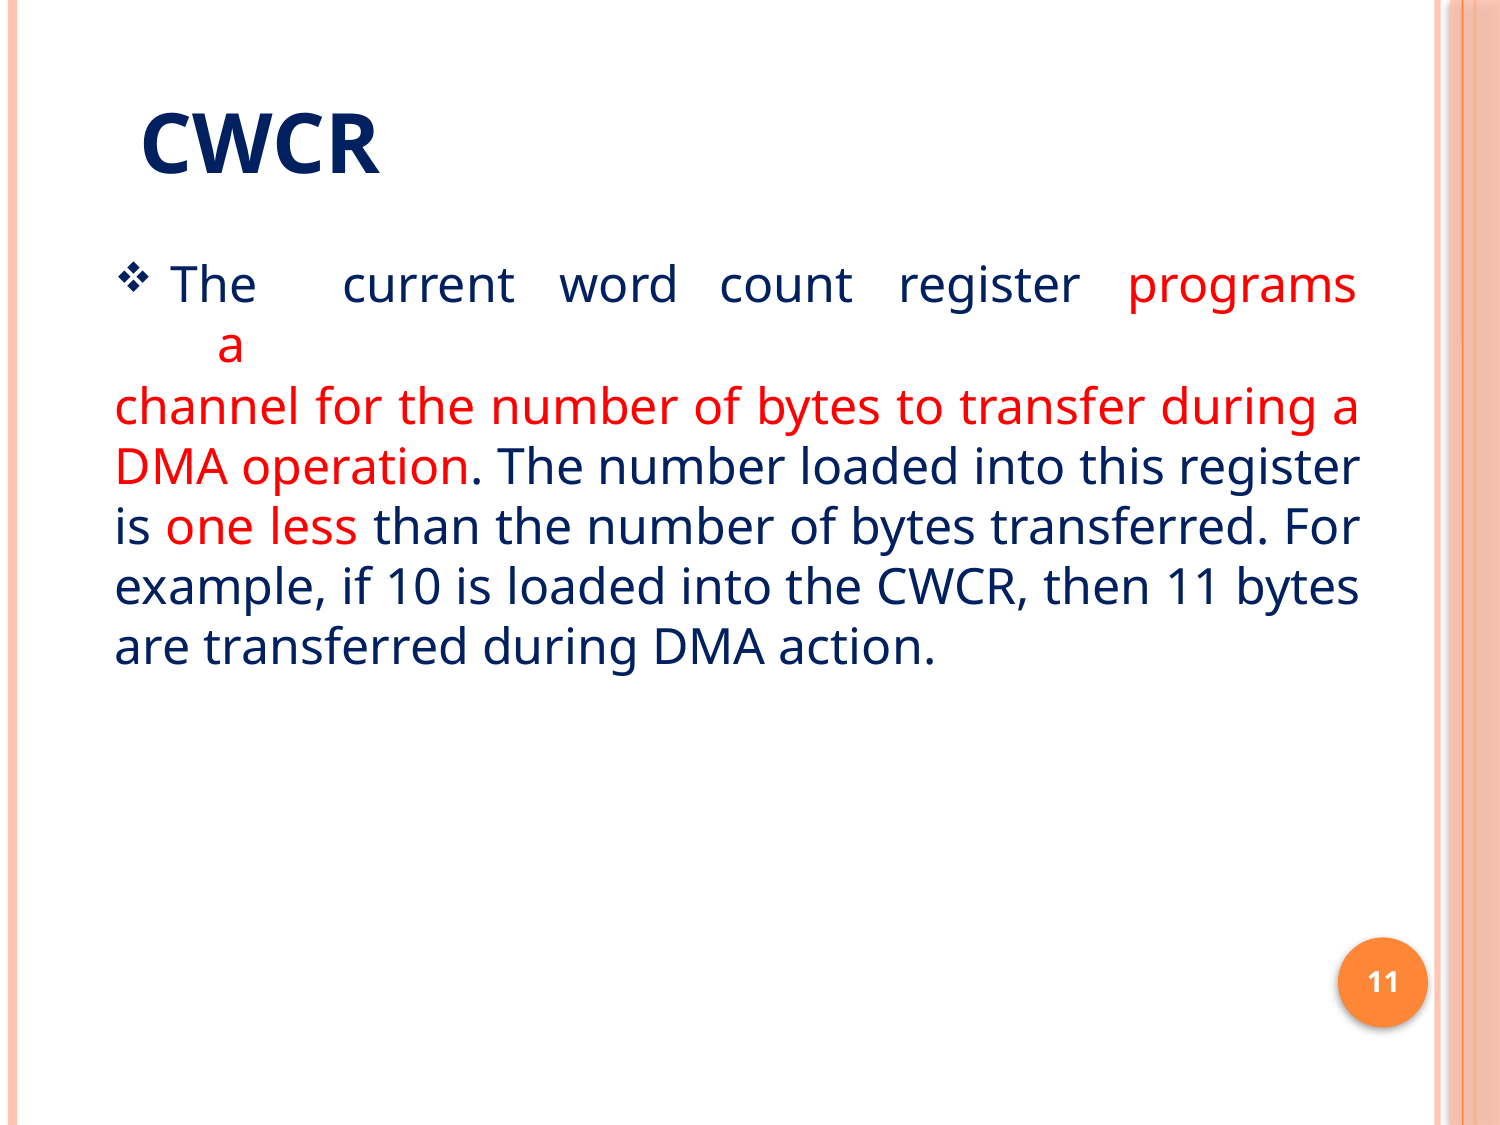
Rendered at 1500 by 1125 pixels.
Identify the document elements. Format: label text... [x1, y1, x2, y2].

title CWCR [137, 0, 500, 191]
slide_number 11 [1333, 940, 1434, 1027]
text_box The current word count register programs a channel for the number of bytes to transfer during a DMA operation. The number loaded into this register is one less than the number of bytes transferred. For example, if 10 is loaded into the CWCR, then 11 bytes are transferred during DMA action. [112, 249, 1362, 737]
